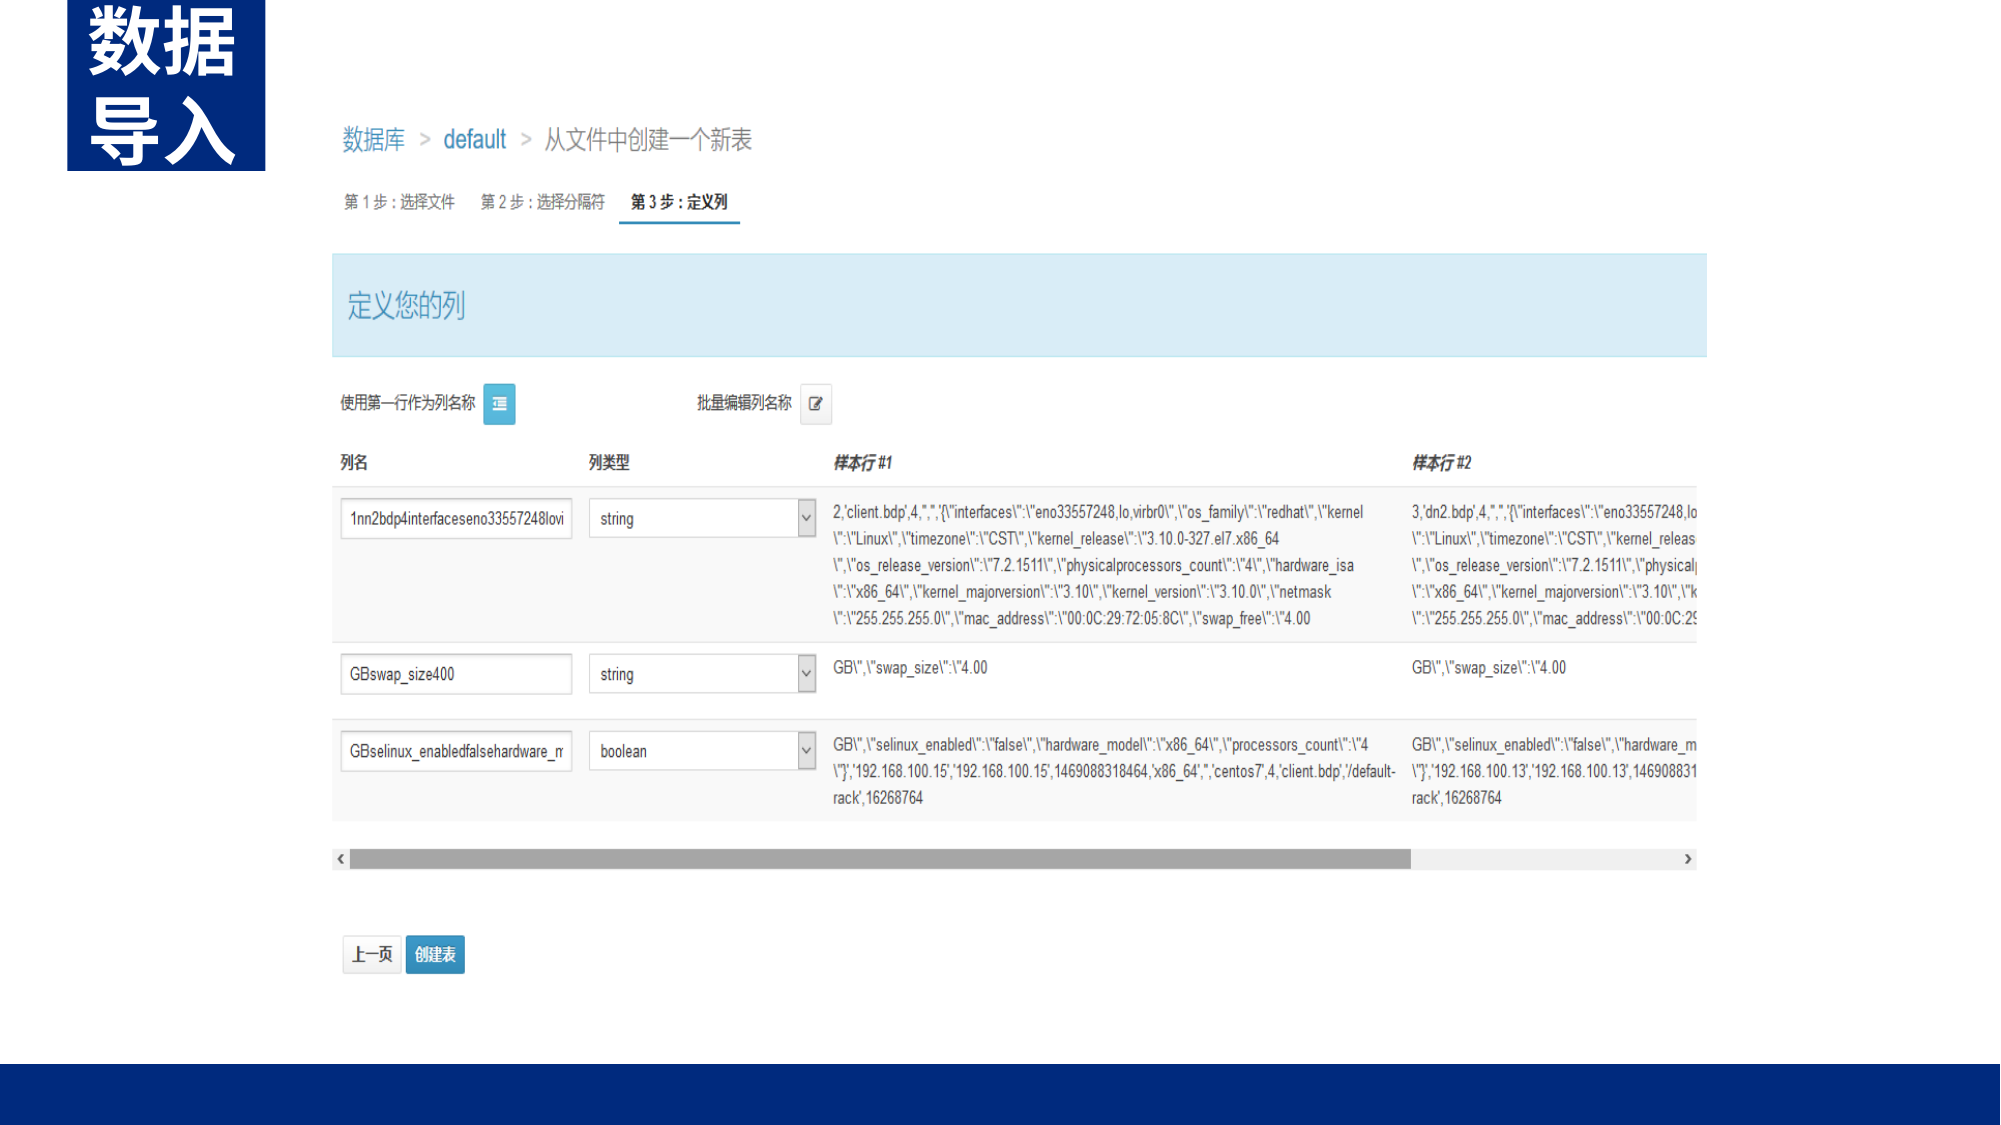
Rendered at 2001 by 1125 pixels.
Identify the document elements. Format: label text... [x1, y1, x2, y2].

text_box 数据导入 [73, 0, 272, 182]
picture [323, 118, 1707, 1010]
text_box [66, 0, 73, 172]
